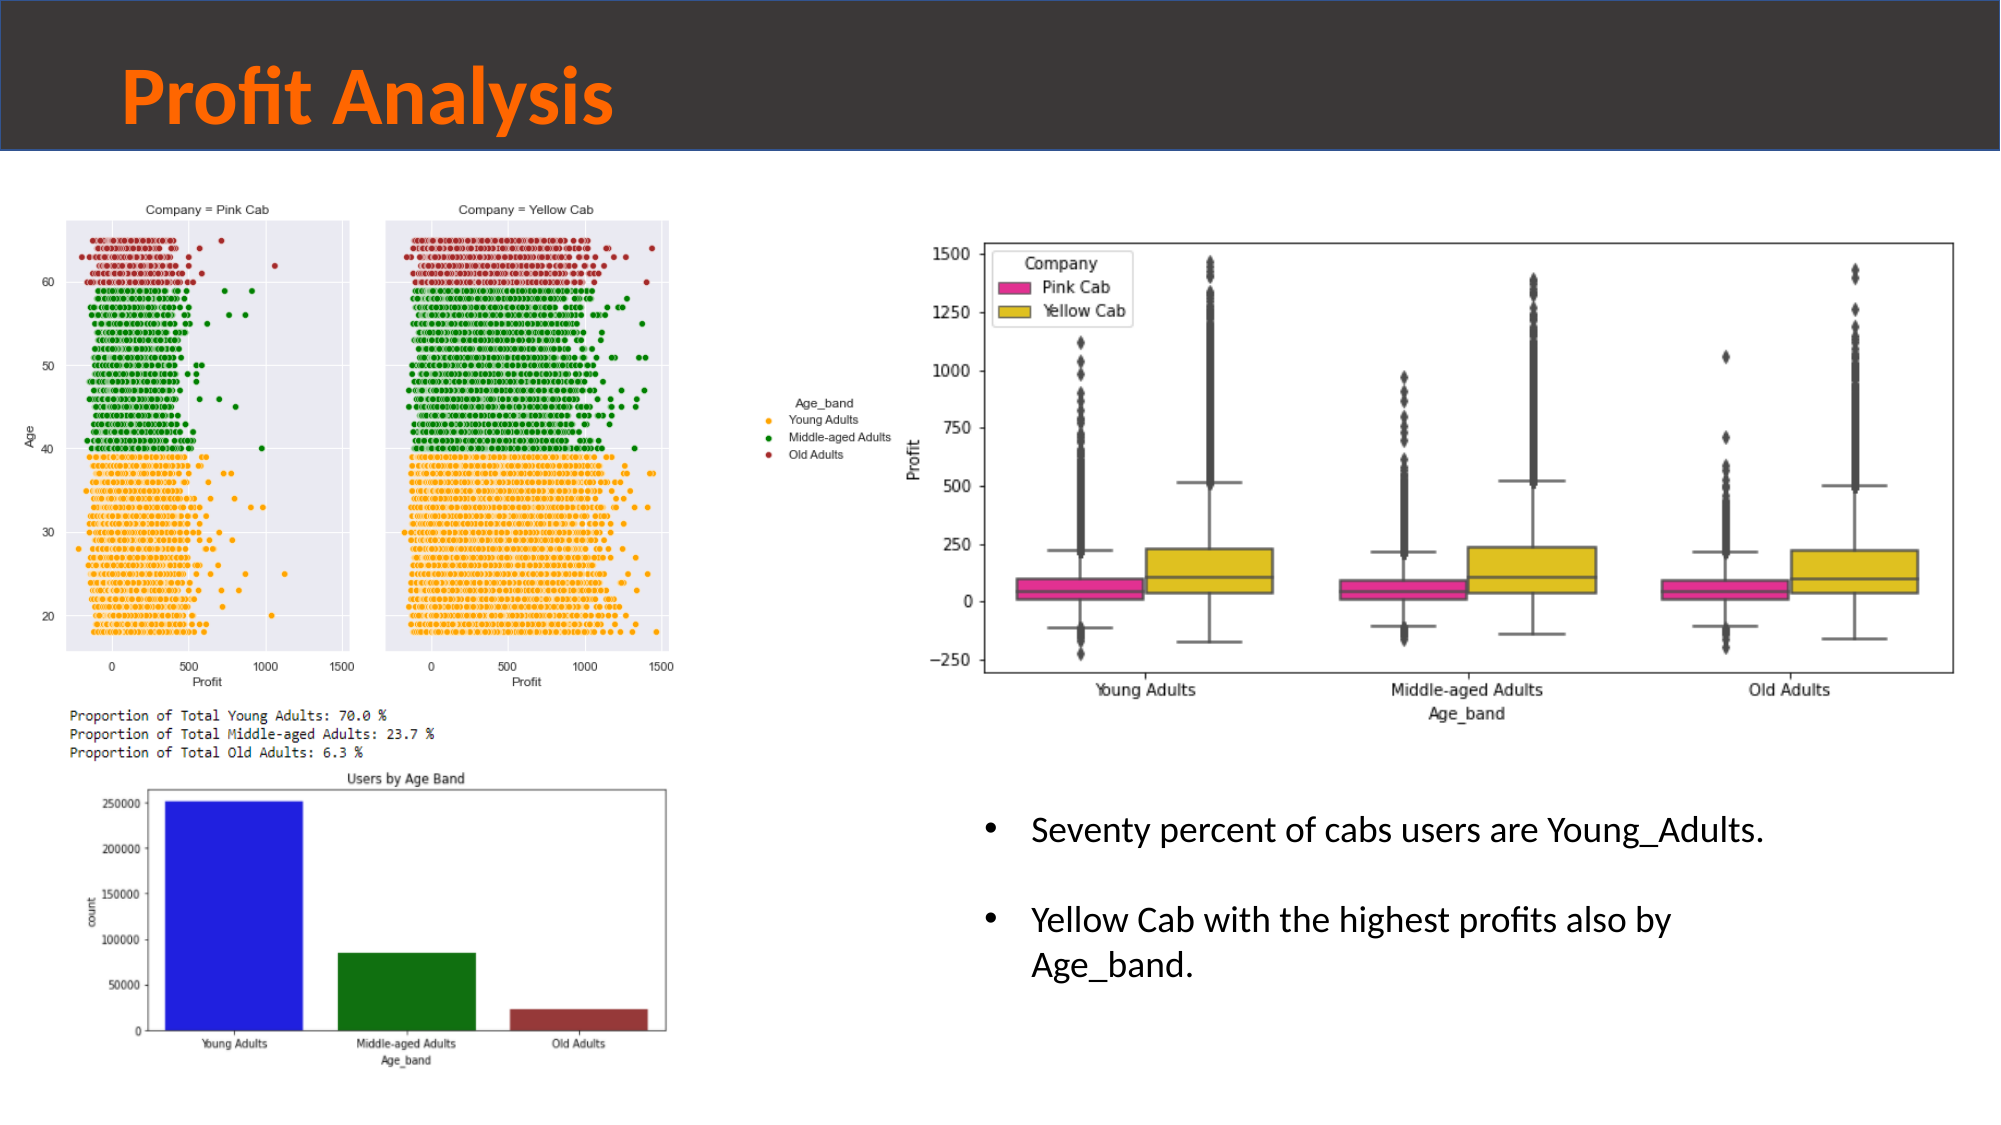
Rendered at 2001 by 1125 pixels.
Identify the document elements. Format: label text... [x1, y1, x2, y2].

picture [16, 190, 2000, 734]
text_box [0, 0, 2000, 151]
text_box Seventy percent of cabs users are Young_Adults. Yellow Cab with the highest profits also by Age_band. [969, 797, 1835, 993]
text_box Profit Analysis [106, 34, 631, 149]
picture [58, 701, 699, 1093]
